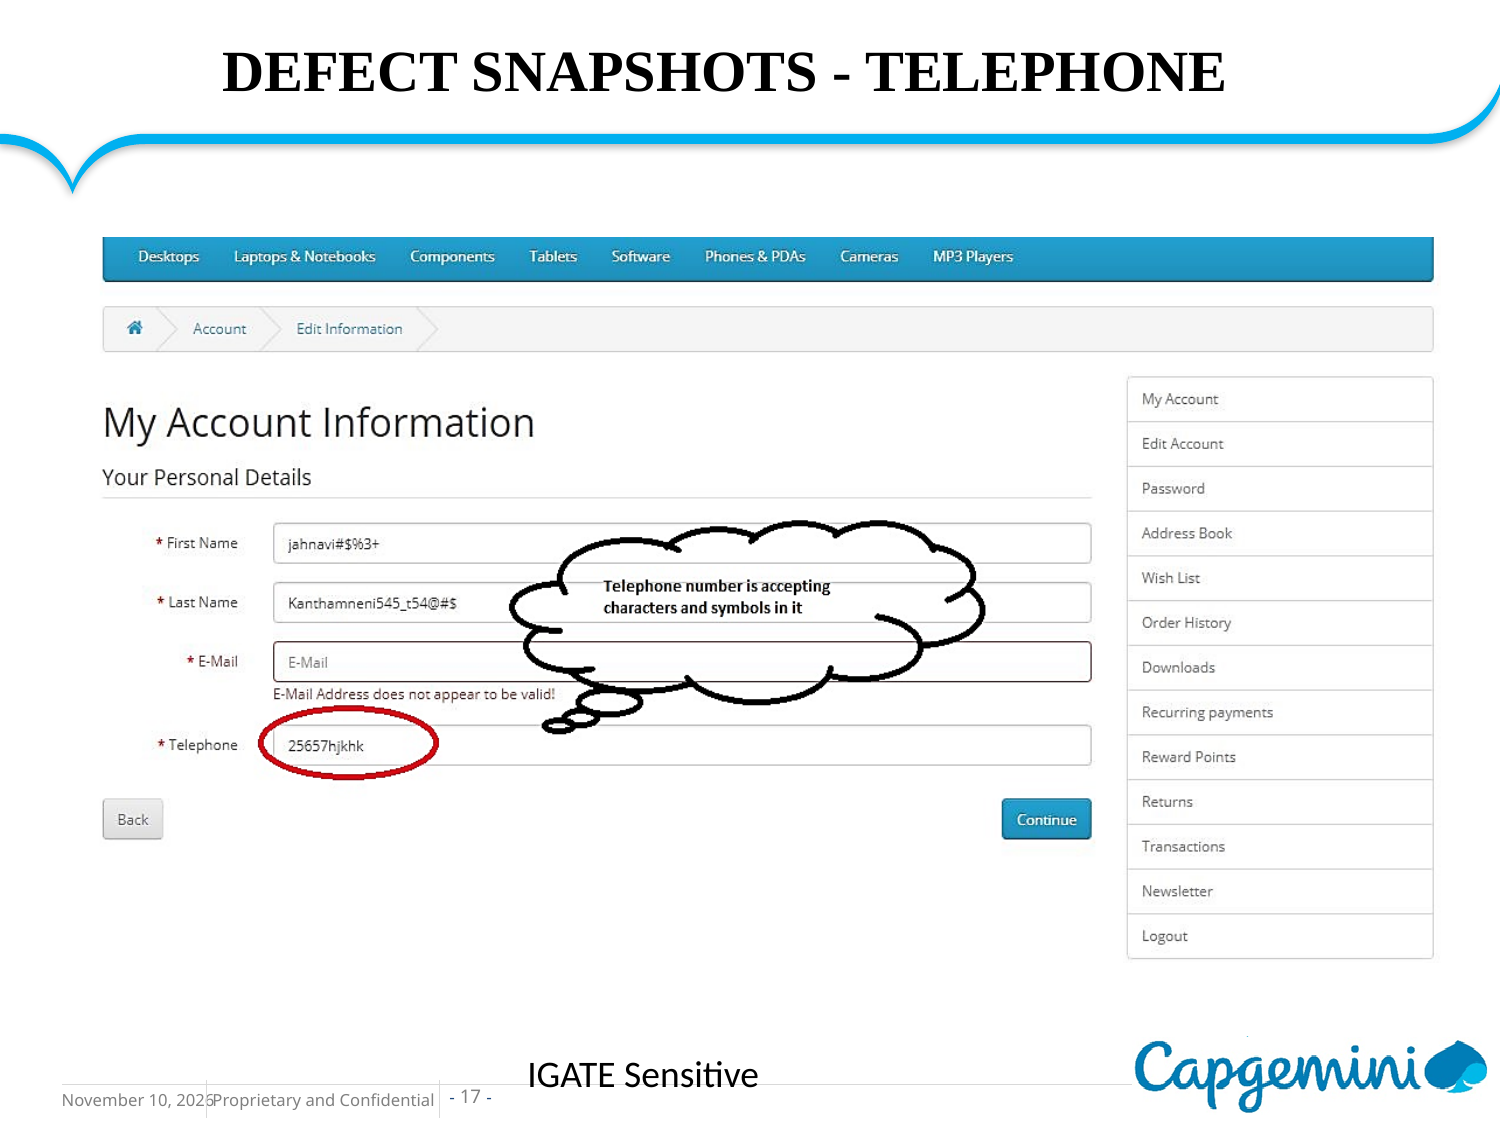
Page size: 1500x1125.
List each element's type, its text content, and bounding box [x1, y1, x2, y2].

footer IGATE Sensitive [512, 1042, 988, 1103]
title DEFECT SNAPSHOTS - TELEPHONE [50, 3, 1400, 134]
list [99, 237, 1441, 976]
picture [1132, 1036, 1488, 1115]
